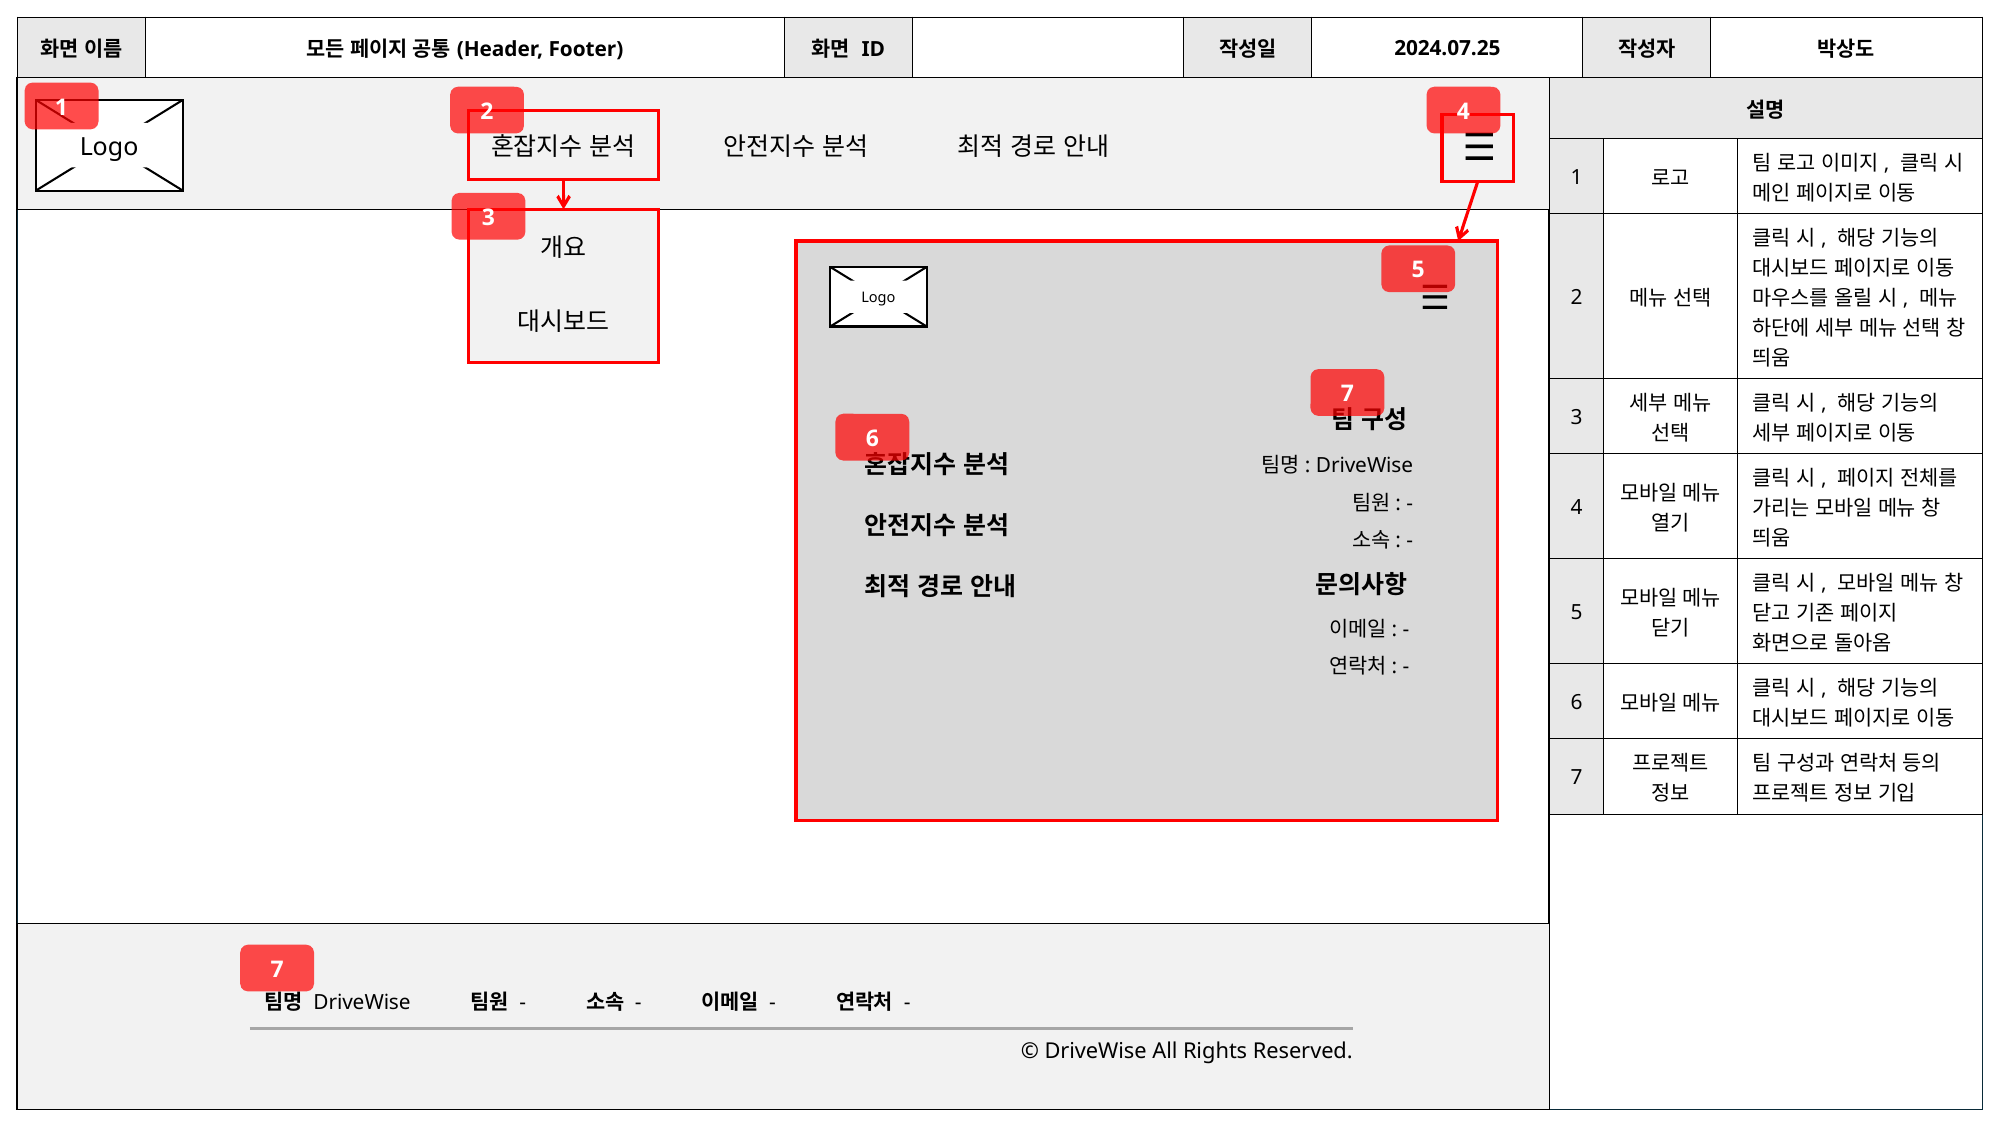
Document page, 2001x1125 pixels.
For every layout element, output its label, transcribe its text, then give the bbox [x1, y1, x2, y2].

text_box 최적 경로 안내 [943, 122, 1125, 168]
table_cell 7 [1550, 739, 1603, 814]
table_header 박상도 [1711, 18, 1982, 77]
table_cell 로고 [1604, 139, 1737, 213]
text_box 3 [451, 192, 526, 240]
text_box 5 [1381, 245, 1456, 293]
text_box 혼잡지수 분석 [849, 441, 1025, 486]
text_box © DriveWise All Rights Reserved. [1006, 1029, 1369, 1071]
text_box 최적 경로 안내 [850, 563, 1032, 608]
text_box 문의사항 [1300, 561, 1423, 606]
text_box 개요 [525, 224, 602, 270]
table_header 2024.07.25 [1312, 18, 1582, 77]
text_box 7 [240, 944, 315, 992]
table_header 설명 [1550, 78, 1982, 138]
table_cell 클릭 시, 페이지 전체를 가리는 모바일 메뉴 창 띄움 [1738, 454, 1982, 558]
text_box 팀 구성 [1316, 395, 1423, 431]
table_cell 클릭 시, 해당 기능의 대시보드 페이지로 이동 마우스를 올릴 시, 메뉴 하단에 세부 메뉴 선택 창 띄움 [1738, 214, 1982, 378]
table_cell 세부 메뉴 선택 [1604, 379, 1737, 453]
table_header 모든 페이지 공통(Header, Footer) [146, 18, 784, 77]
table_cell 클릭 시, 해당 기능의 대시보드 페이지로 이동 [1738, 664, 1982, 738]
text_box [17, 923, 1550, 1110]
text_box [467, 109, 660, 181]
text_box 2 [450, 86, 524, 134]
table_cell 모바일 메뉴 [1604, 664, 1737, 738]
table_header [913, 18, 1183, 77]
table_cell 팀 구성과 연락처 등의 프로젝트 정보 기입 [1738, 739, 1982, 814]
text_box 1 [24, 82, 99, 130]
table_header 화면 이름 [18, 18, 145, 77]
table_cell 4 [1550, 454, 1603, 558]
table_cell 클릭 시, 해당 기능의 세부 페이지로 이동 [1738, 379, 1982, 453]
text_box 7 [1310, 369, 1385, 416]
text_box [16, 16, 1984, 1111]
table_cell 1 [1550, 139, 1603, 213]
table_cell 모바일 메뉴 닫기 [1604, 559, 1737, 663]
text_box 6 [835, 413, 910, 461]
text_box [1440, 113, 1515, 183]
table_cell 6 [1550, 664, 1603, 738]
table_cell 팀 로고 이미지, 클릭 시 메인 페이지로 이동 [1738, 139, 1982, 213]
table_cell 3 [1550, 379, 1603, 453]
table_cell 5 [1550, 559, 1603, 663]
text_box 안전지수 분석 [849, 502, 1025, 547]
table_header 작성자 [1583, 18, 1710, 77]
table_header 화면 ID [785, 18, 912, 77]
table_cell 2 [1550, 214, 1603, 378]
text_box ☰ [1405, 268, 1465, 324]
table_header 작성일 [1184, 18, 1311, 77]
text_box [829, 266, 928, 328]
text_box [35, 99, 184, 192]
text_box [794, 239, 1499, 822]
table_cell 모바일 메뉴 열기 [1604, 454, 1737, 558]
text_box 4 [1426, 86, 1501, 134]
text_box 이메일: - 연락처: - [1314, 595, 1425, 686]
text_box [467, 208, 660, 364]
table_cell 메뉴 선택 [1604, 214, 1737, 378]
text_box 팀명: DriveWise 팀원: - 소속: - [1246, 431, 1428, 559]
table_cell 클릭 시, 모바일 메뉴 창 닫고 기존 페이지 화면으로 돌아옴 [1738, 559, 1982, 663]
text_box 대시보드 [502, 297, 625, 343]
text_box [17, 77, 1550, 210]
table_cell 프로젝트 정보 [1604, 739, 1737, 814]
text_box 팀명 DriveWise 팀원 - 소속 - 이메일 - 연락처 - [249, 968, 1075, 1021]
text_box 안전지수 분석 [708, 122, 884, 168]
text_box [1457, 180, 1479, 242]
